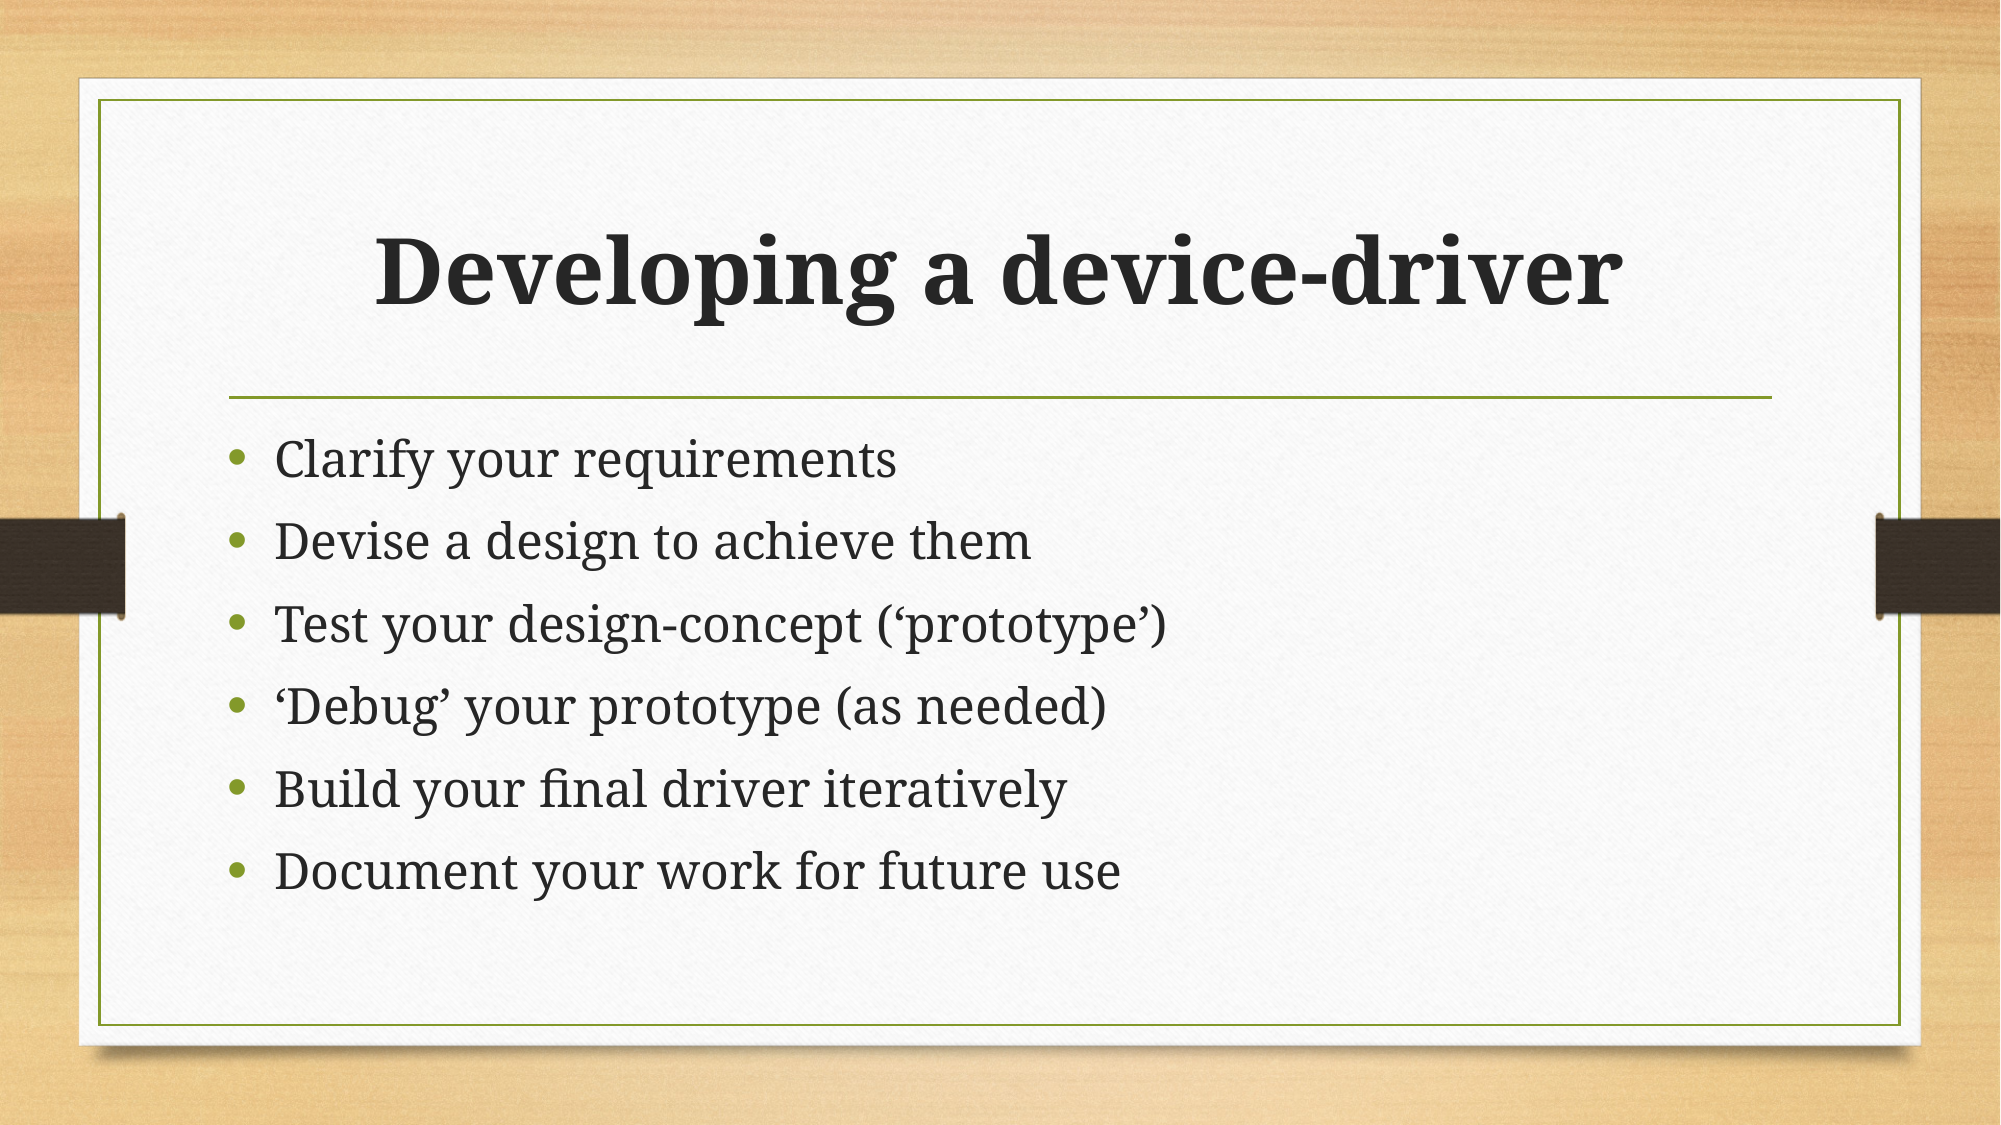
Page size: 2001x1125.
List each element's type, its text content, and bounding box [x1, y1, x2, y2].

title Developing a device-driver [212, 161, 1788, 375]
picture [0, 0, 2001, 1125]
list Clarify your requirements Devise a design to achieve them Test your design-concept (‘prototype’) ‘Debug’ your prototype (as needed) Build your final driver iteratively Document your work for future use [212, 419, 1788, 964]
